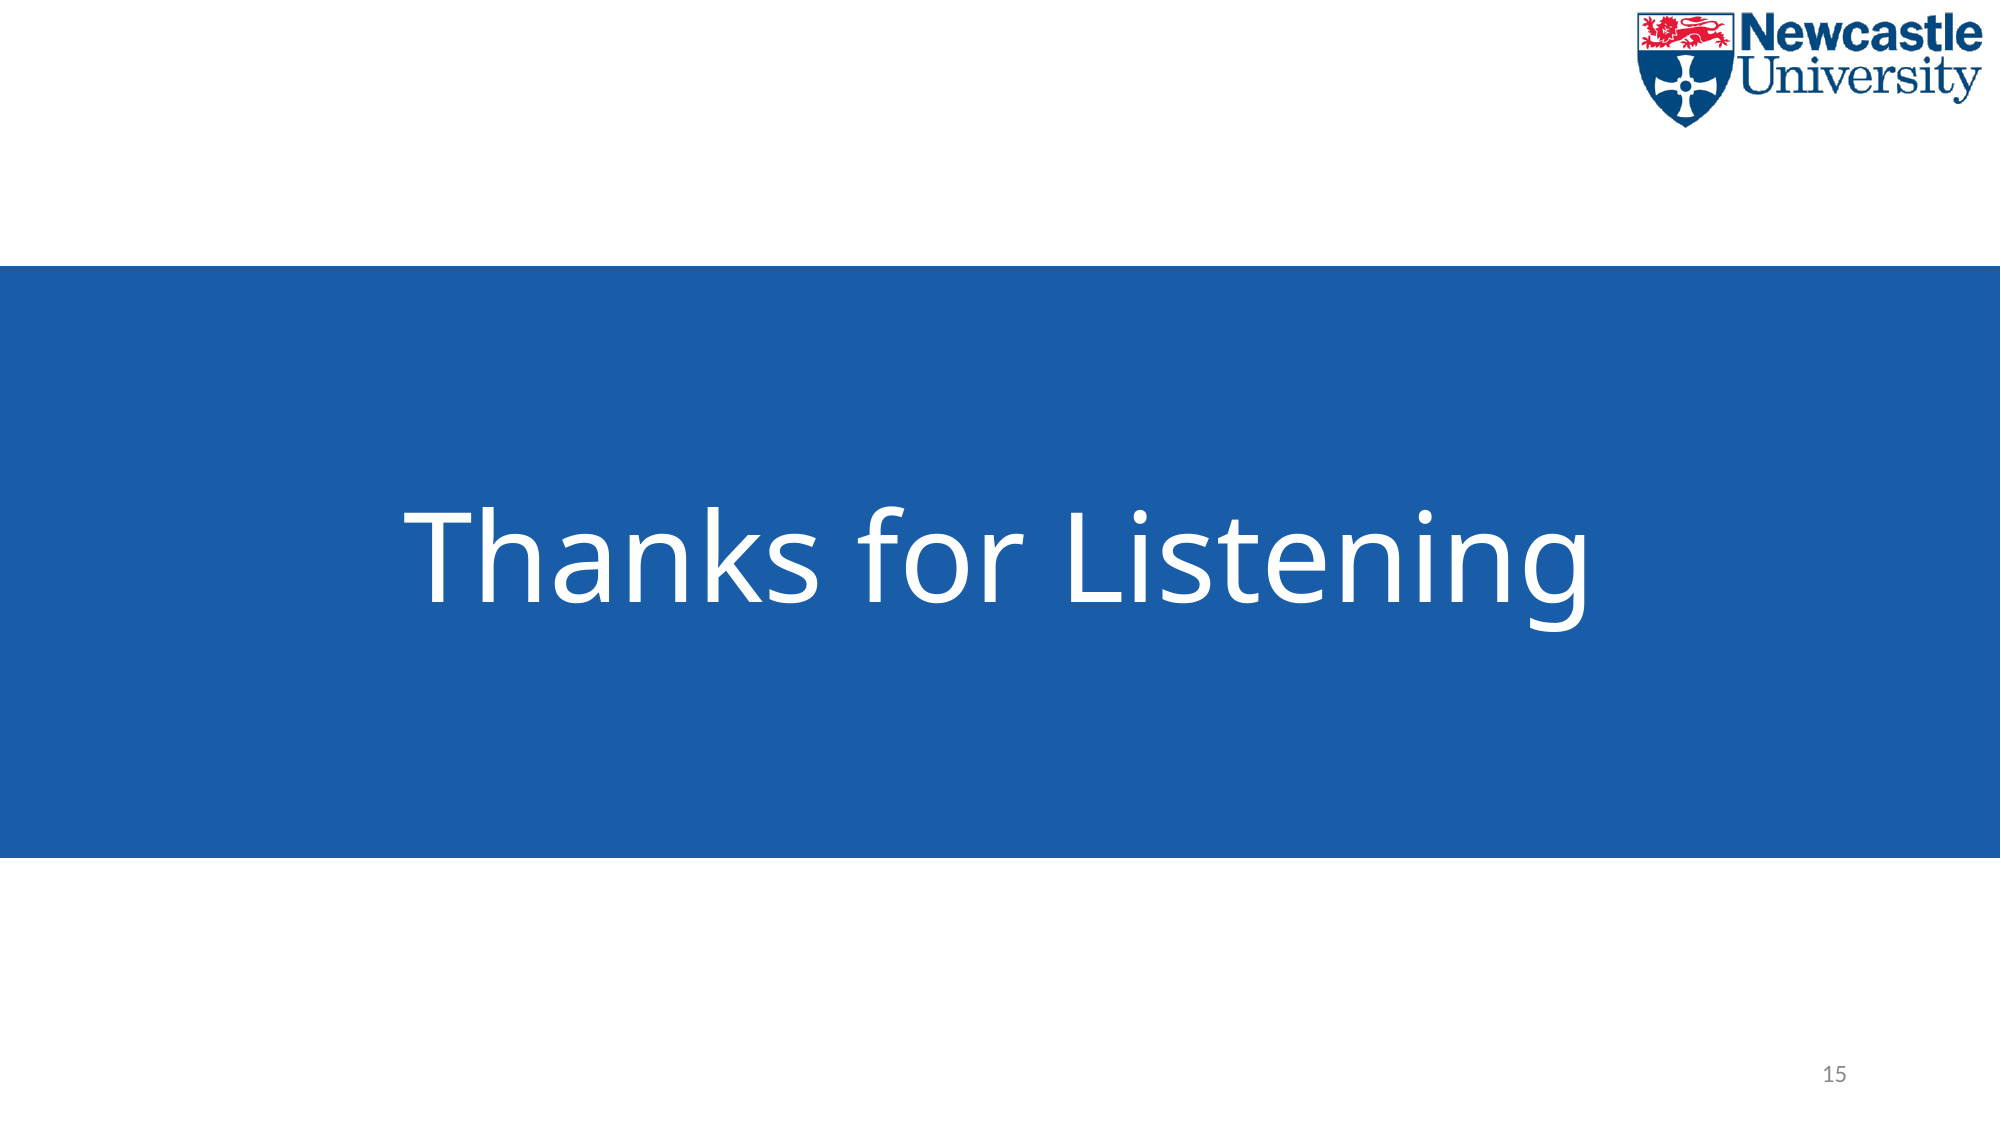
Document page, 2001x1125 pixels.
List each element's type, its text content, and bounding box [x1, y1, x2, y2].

picture [1628, 6, 1991, 134]
title Thanks for Listening [0, 266, 2000, 858]
slide_number 15 [1412, 1042, 1863, 1103]
